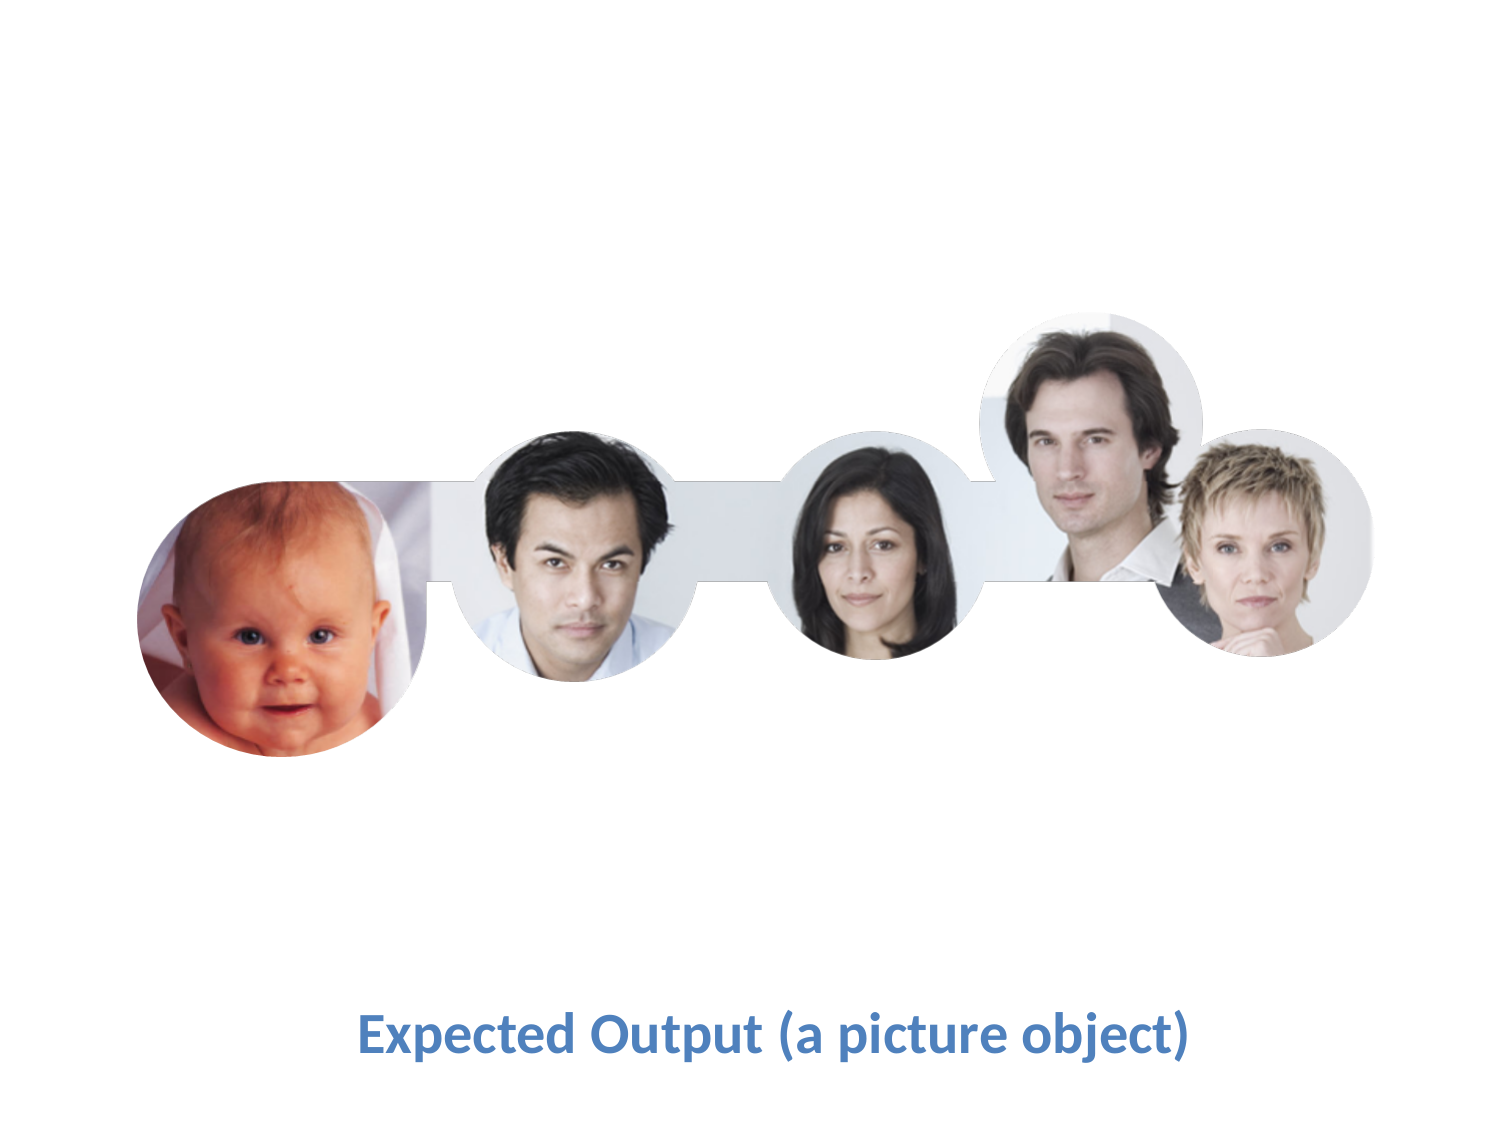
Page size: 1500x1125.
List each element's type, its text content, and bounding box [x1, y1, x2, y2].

text_box Expected Output (a picture object) [342, 987, 1207, 1073]
picture [137, 312, 1375, 757]
